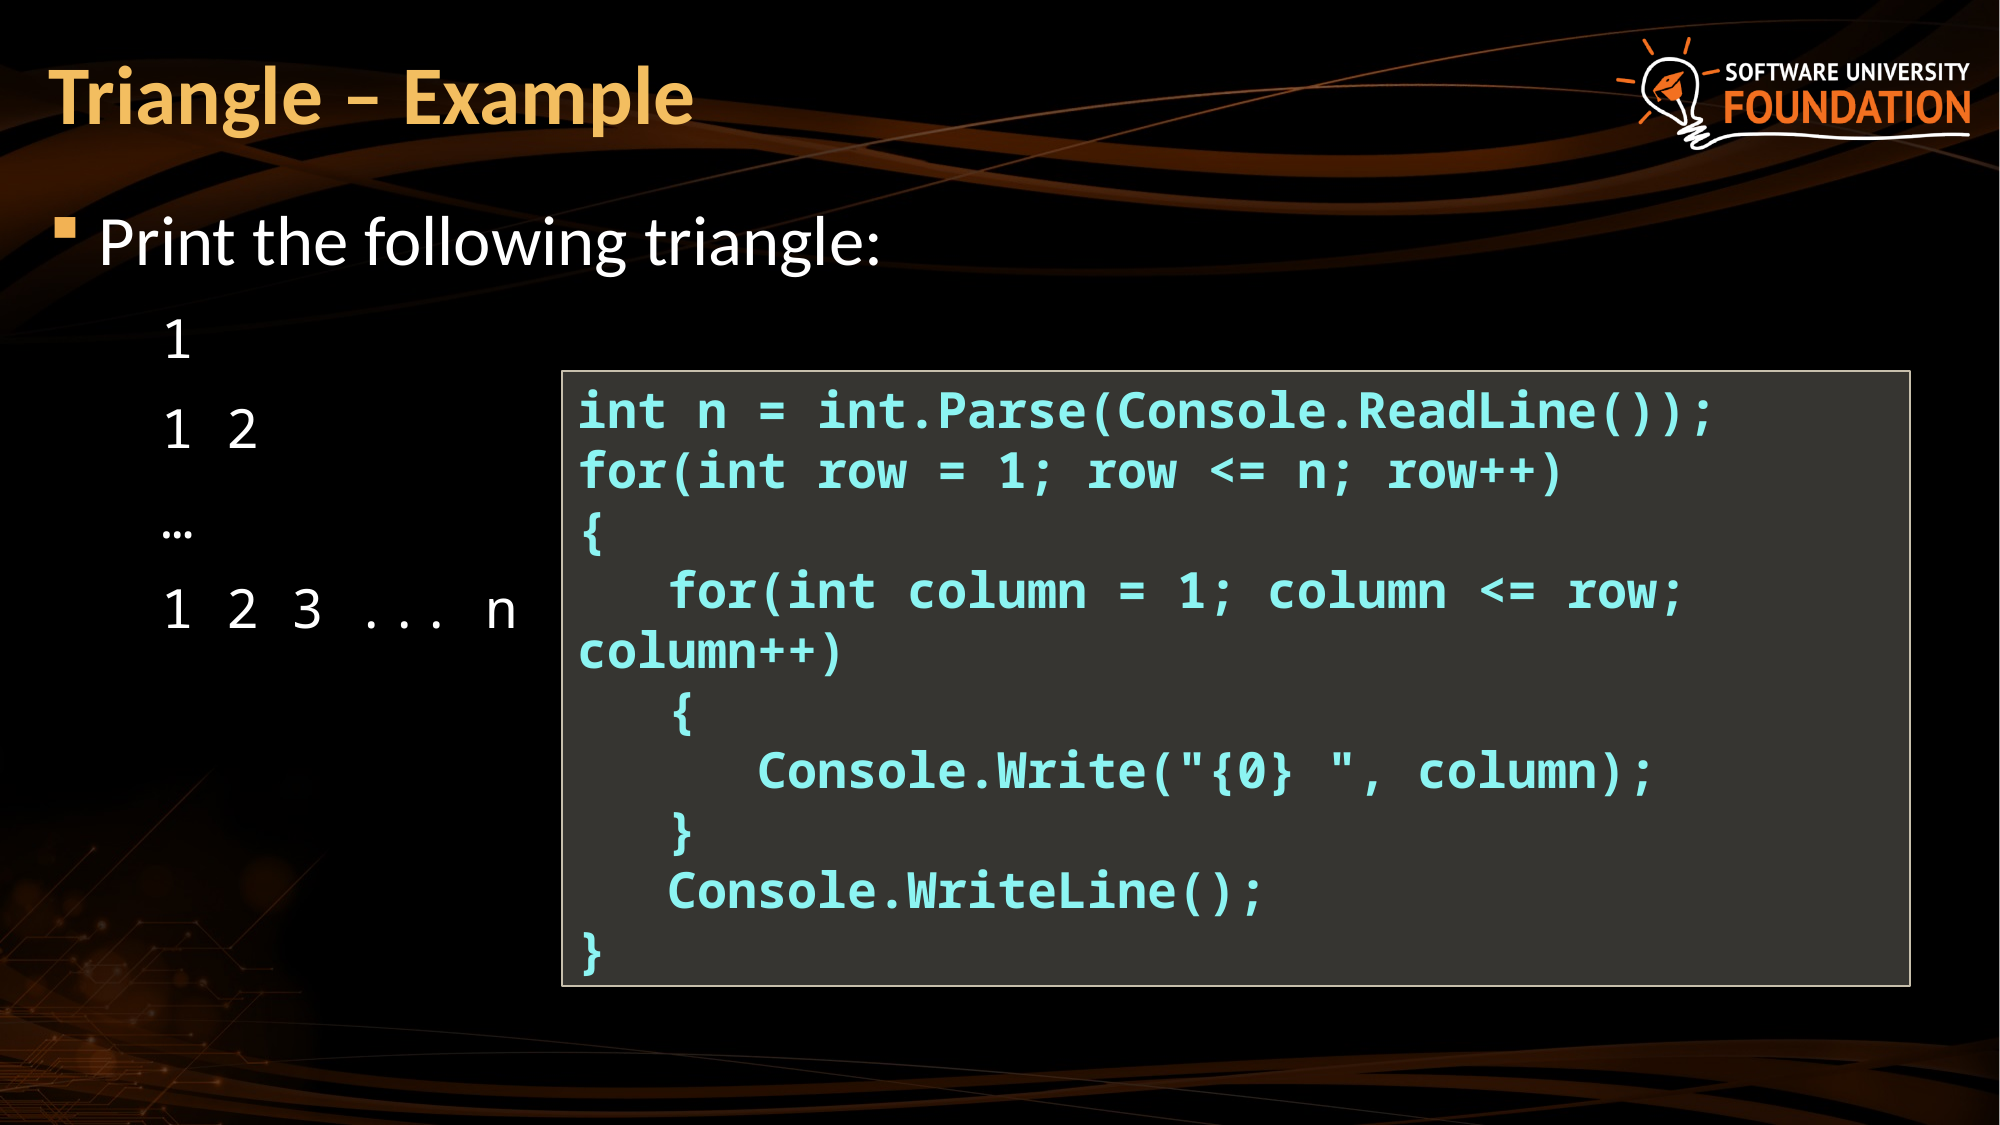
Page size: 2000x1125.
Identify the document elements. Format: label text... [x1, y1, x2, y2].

list Print the following triangle: 1 1 2 … 1 2 3 ... n [31, 188, 1968, 1103]
title Triangle – Example [30, 6, 1602, 189]
text_box int n = int.Parse(Console.ReadLine()); for(int row = 1; row <= n; row++) { for(int column = 1; column <= row; column++) { Console.Write("{0} ", column); } Console.WriteLine(); } [562, 370, 1911, 986]
picture [0, 0, 2000, 1125]
